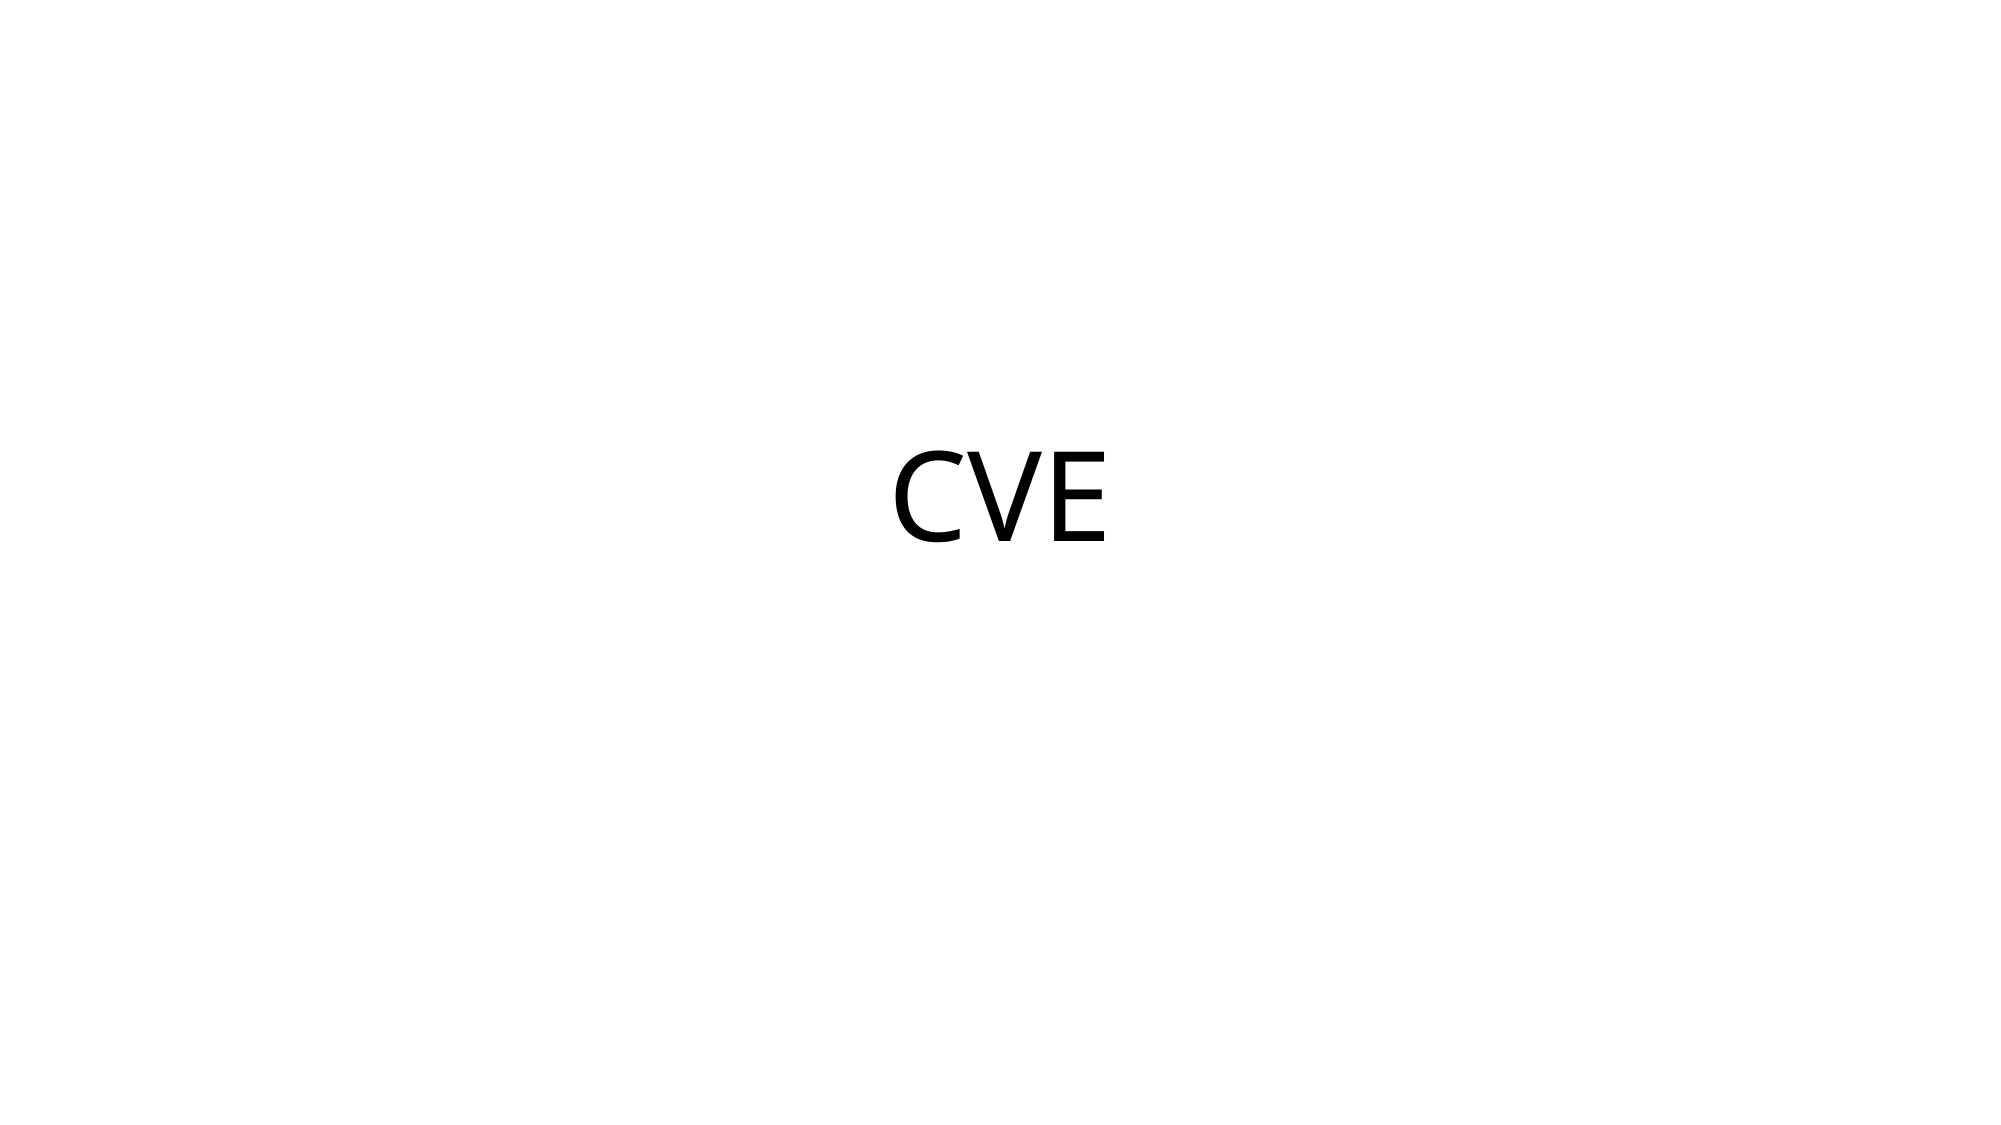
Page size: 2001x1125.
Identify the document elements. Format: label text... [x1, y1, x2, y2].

title CVE [249, 184, 1750, 576]
